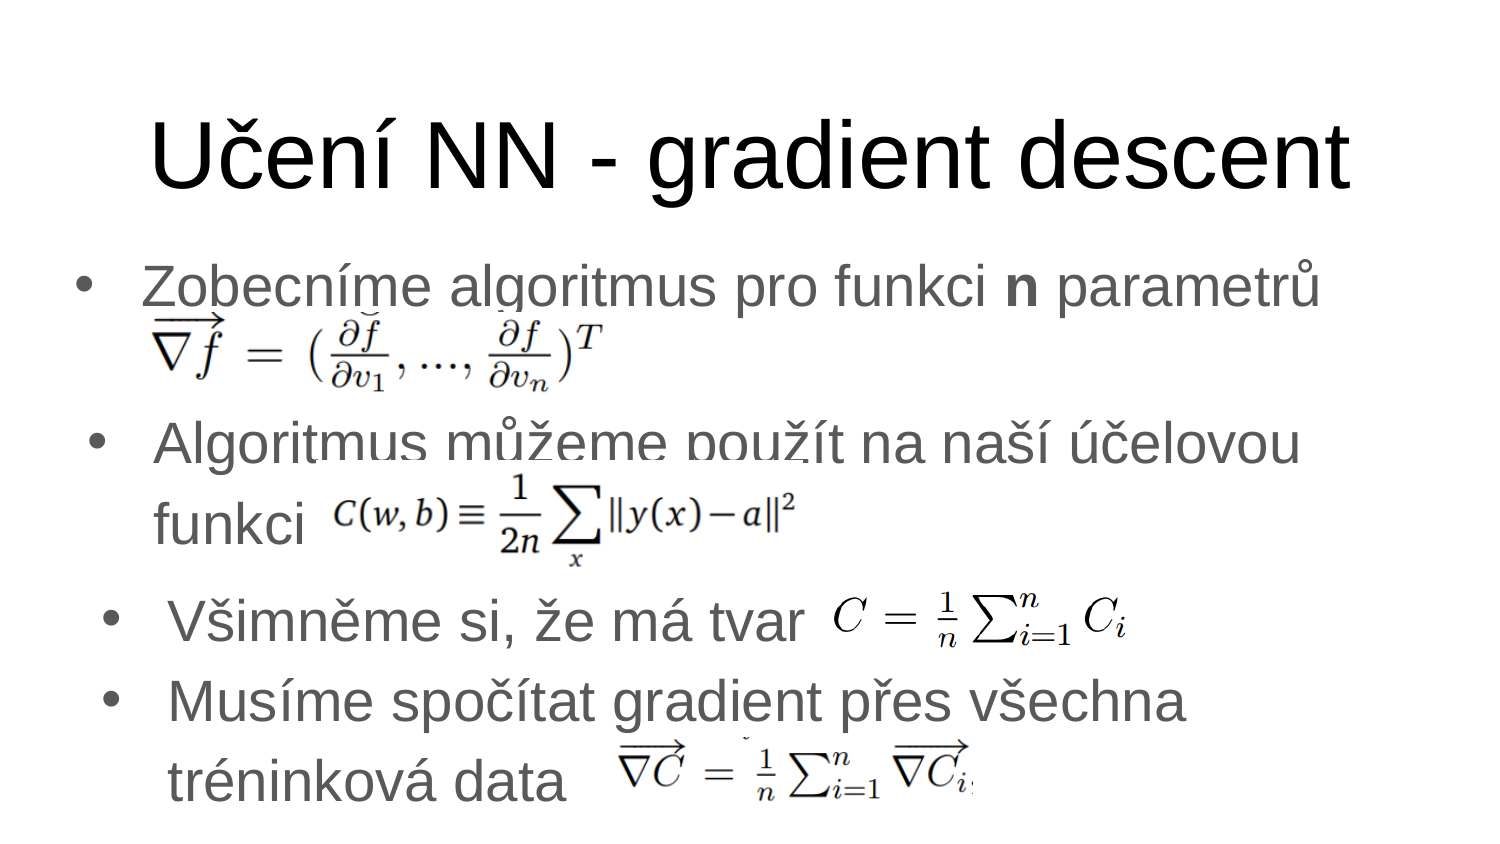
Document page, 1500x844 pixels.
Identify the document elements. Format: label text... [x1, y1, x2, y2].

picture [316, 460, 803, 575]
picture [829, 579, 1130, 662]
picture [142, 312, 612, 415]
picture [611, 737, 973, 807]
text_box Zobecníme algoritmus pro funkci n parametrů [51, 223, 1394, 334]
title Učení NN - gradient descent [51, 31, 1449, 224]
text_box Algoritmus můžeme použít na naší účelovou funkci [63, 380, 1407, 571]
text_box Všimněme si, že má tvar Musíme spočítat gradient přes všechna tréninková data [77, 557, 1449, 829]
